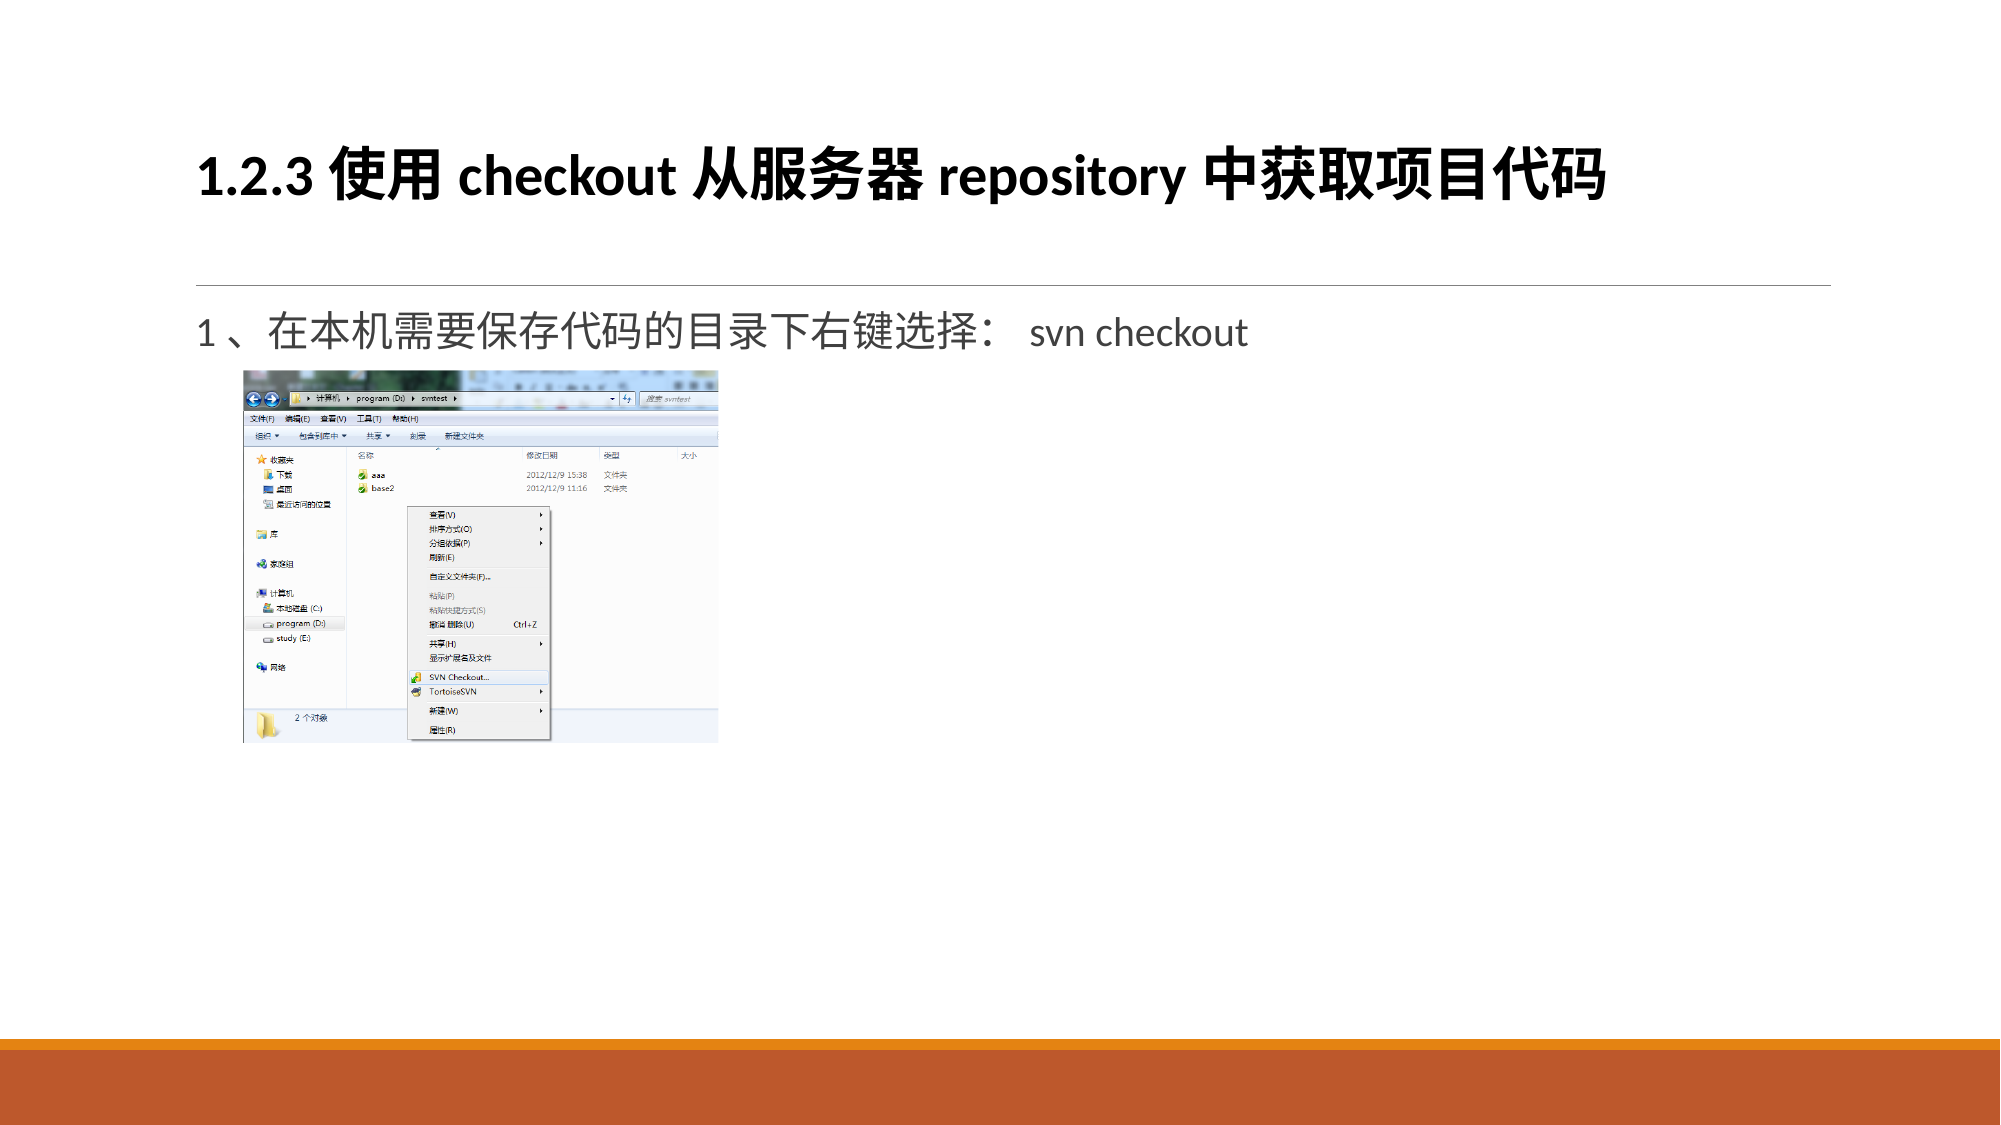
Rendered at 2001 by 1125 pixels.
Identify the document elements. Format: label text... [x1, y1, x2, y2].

list 1、在本机需要保存代码的目录下右键选择：svn checkout [180, 302, 1830, 963]
title 1.2.3使用checkout从服务器repository中获取项目代码 [180, 47, 1830, 285]
picture [242, 369, 719, 743]
